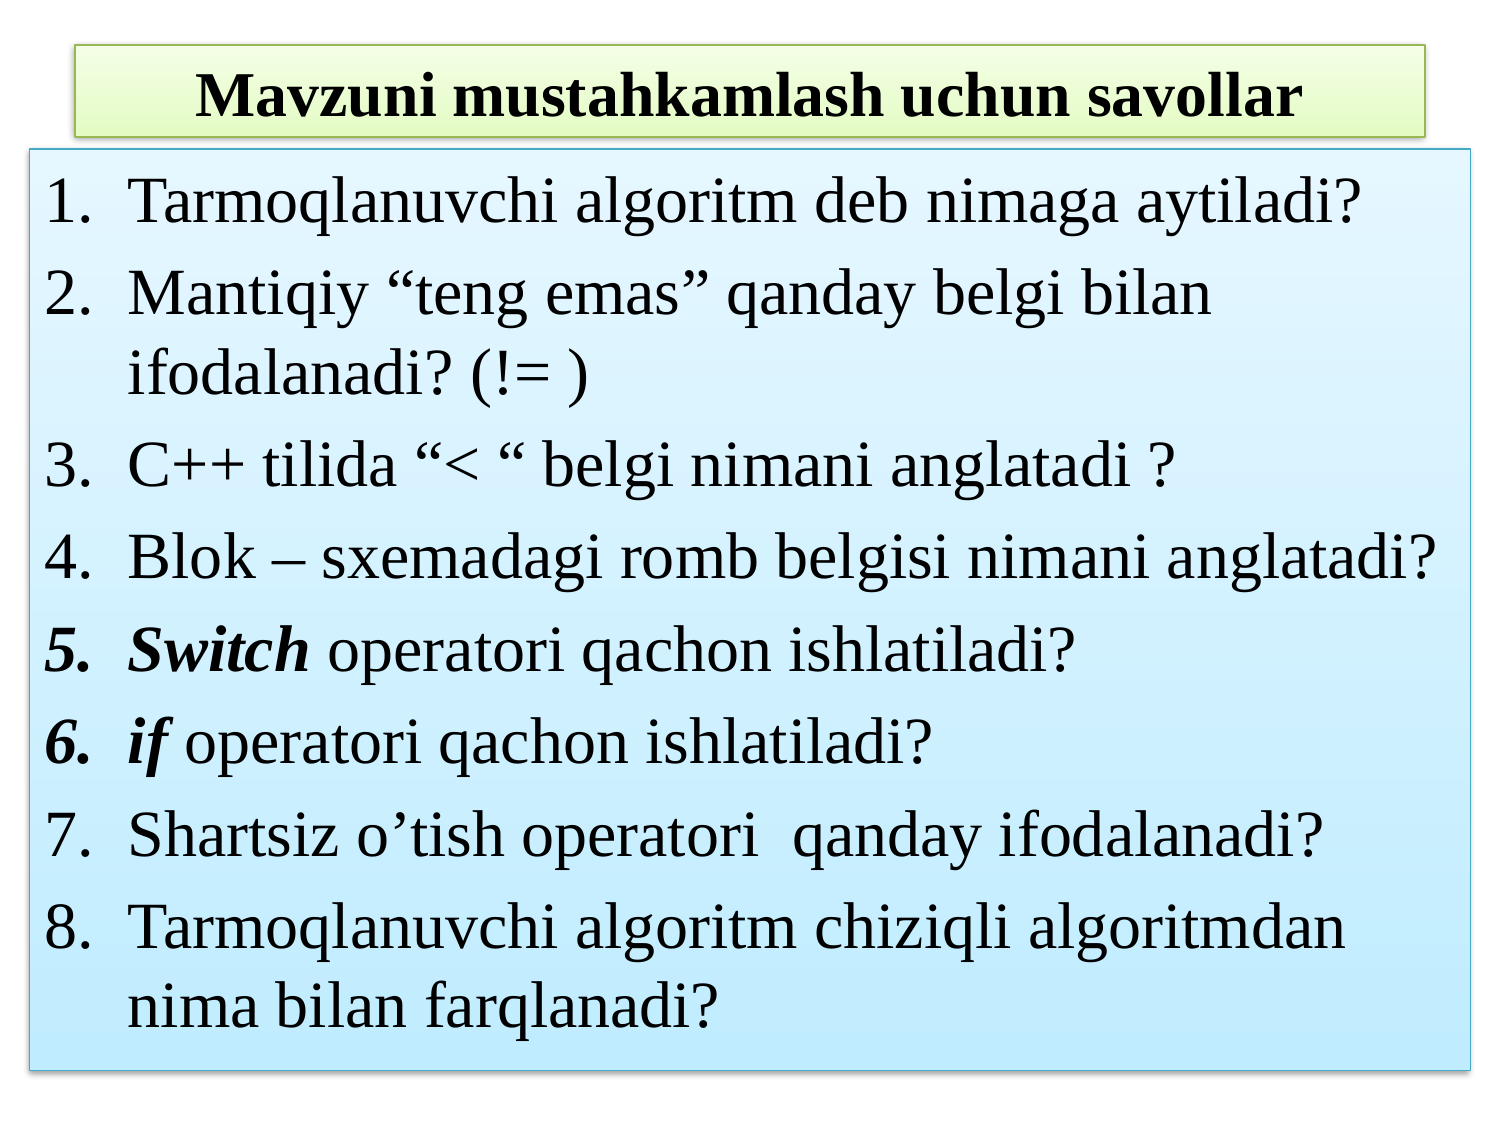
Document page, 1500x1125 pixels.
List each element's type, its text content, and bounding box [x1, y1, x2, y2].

list Tarmoqlanuvchi algoritm deb nimaga aytiladi? Mantiqiy “teng emas” qanday belgi bilan ifodalanadi? (!= ) C++ tilida “< “ belgi nimani anglatadi ? Blok – sxemadagi romb belgisi nimani anglatadi? Switch operatori qachon ishlatiladi? if operatori qachon ishlatiladi? Shartsiz o’tish operatori qanday ifodalanadi? Tarmoqlanuvchi algoritm chiziqli algoritmdan nima bilan farqlanadi? [29, 148, 1471, 1071]
title Mavzuni mustahkamlash uchun savollar [74, 44, 1426, 138]
